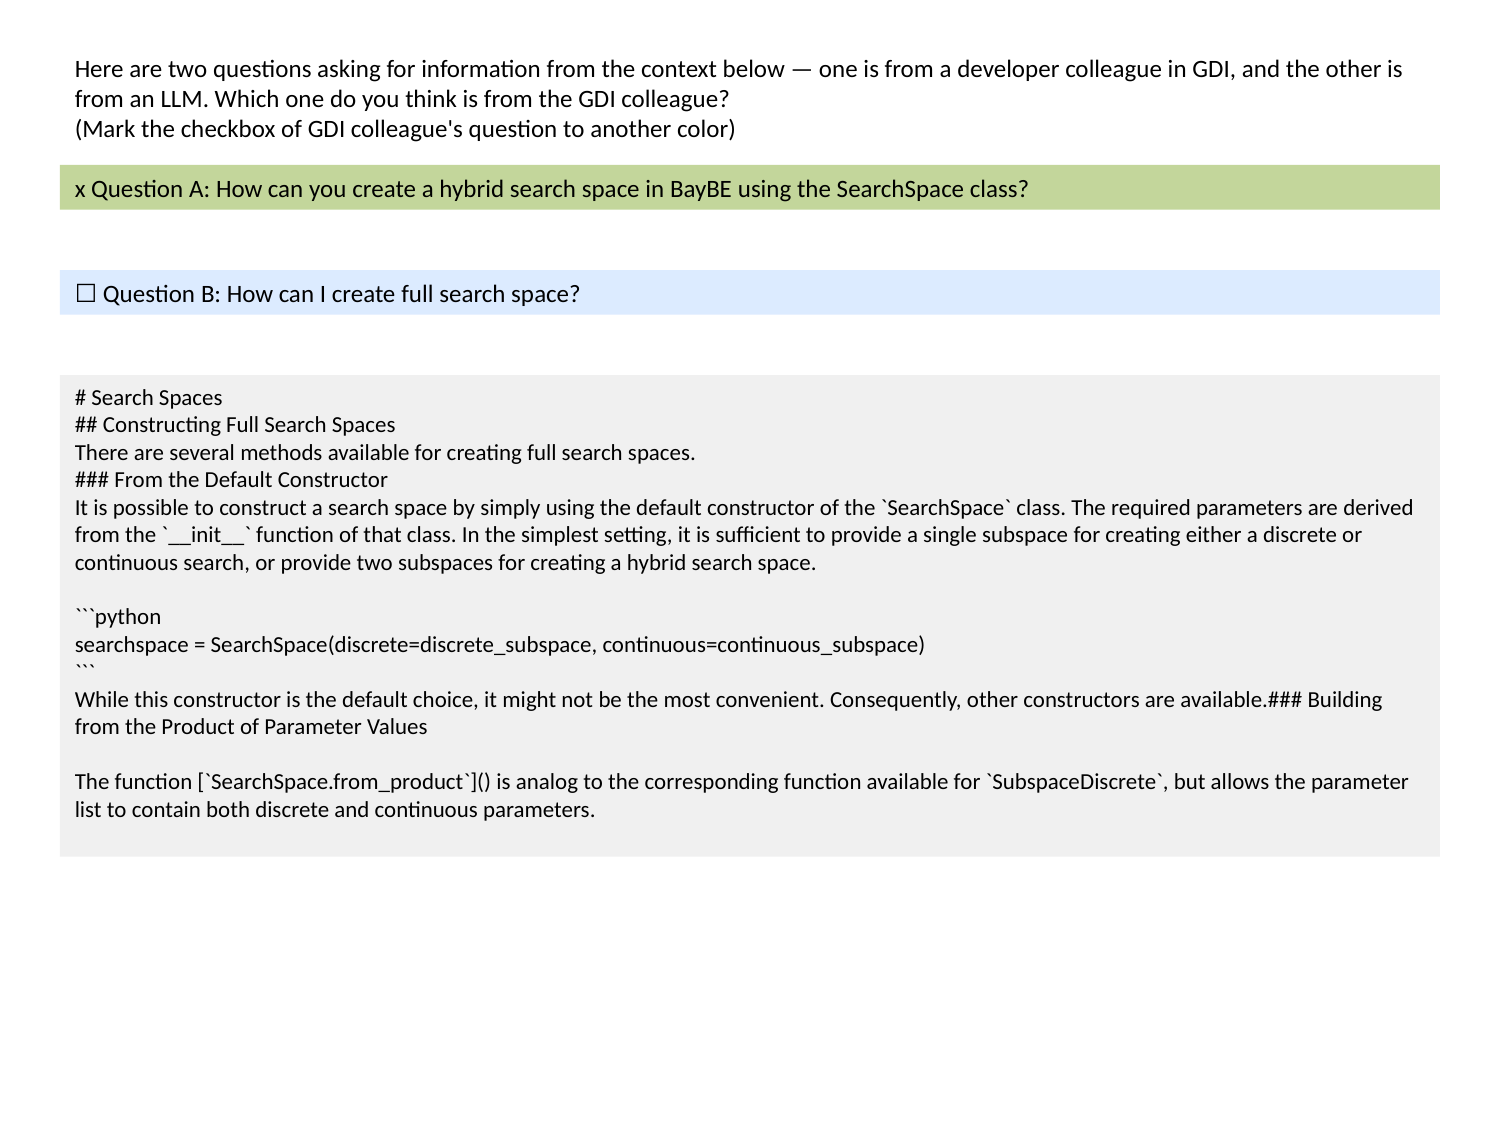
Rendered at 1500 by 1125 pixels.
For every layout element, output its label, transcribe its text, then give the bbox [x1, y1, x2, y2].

text_box # Search Spaces ## Constructing Full Search Spaces There are several methods available for creating full search spaces. ### From the Default Constructor It is possible to construct a search space by simply using the default constructor of the `SearchSpace` class. The required parameters are derived from the `__init__` function of that class. In the simplest setting, it is sufficient to provide a single subspace for creating either a discrete or continuous search, or provide two subspaces for creating a hybrid search space. ```python searchspace = SearchSpace(discrete=discrete_subspace, continuous=continuous_subspace) ``` While this constructor is the default choice, it might not be the most convenient. Consequently, other constructors are available.### Building from the Product of Parameter Values The function [`SearchSpace.from_product`]() is analog to the corresponding function available for `SubspaceDiscrete`, but allows the parameter list to contain both discrete and continuous parameters. [59, 375, 1440, 857]
text_box ☐ Question B: How can I create full search space? [59, 270, 1440, 315]
text_box Here are two questions asking for information from the context below — one is from a developer colleague in GDI, and the other is from an LLM. Which one do you think is from the GDI colleague? (Mark the checkbox of GDI colleague's question to another color) [59, 45, 1440, 150]
text_box x Question A: How can you create a hybrid search space in BayBE using the SearchSpace class? [59, 164, 1440, 210]
